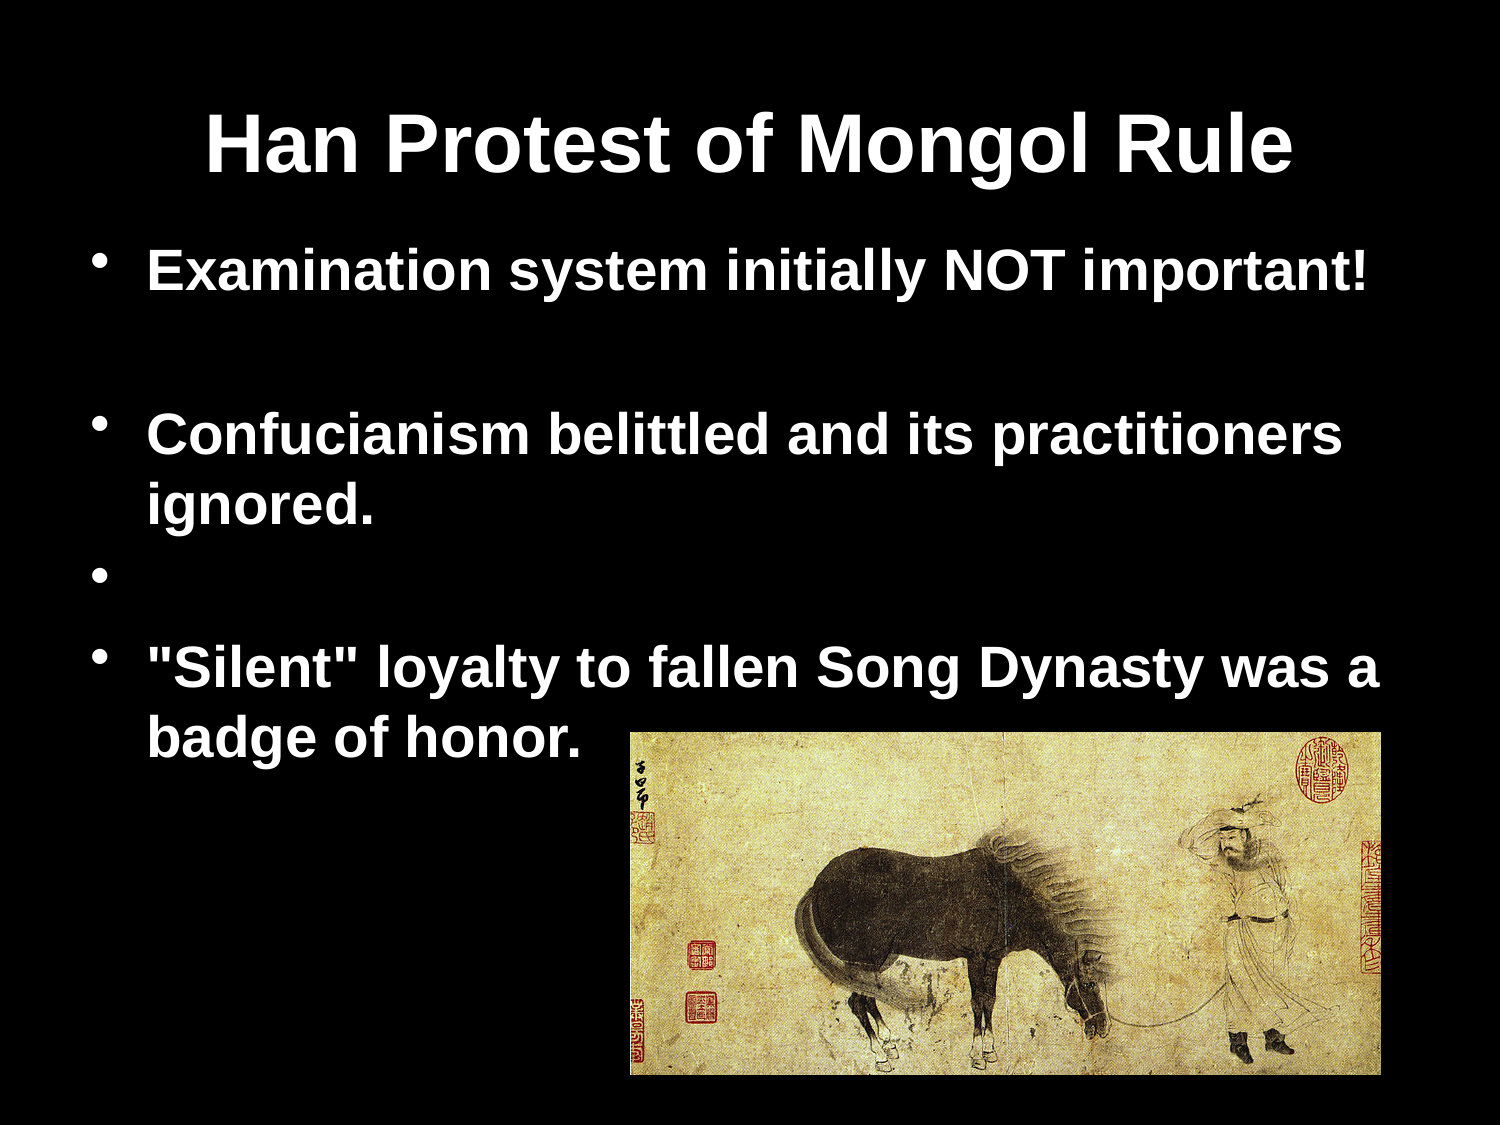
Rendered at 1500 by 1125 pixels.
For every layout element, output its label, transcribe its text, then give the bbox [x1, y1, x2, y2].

title Han Protest of Mongol Rule [74, 44, 1426, 224]
list Examination system initially NOT important! Confucianism belittled and its practitioners ignored. "Silent" loyalty to fallen Song Dynasty was a badge of honor. [74, 224, 1426, 838]
picture [630, 732, 1381, 1076]
